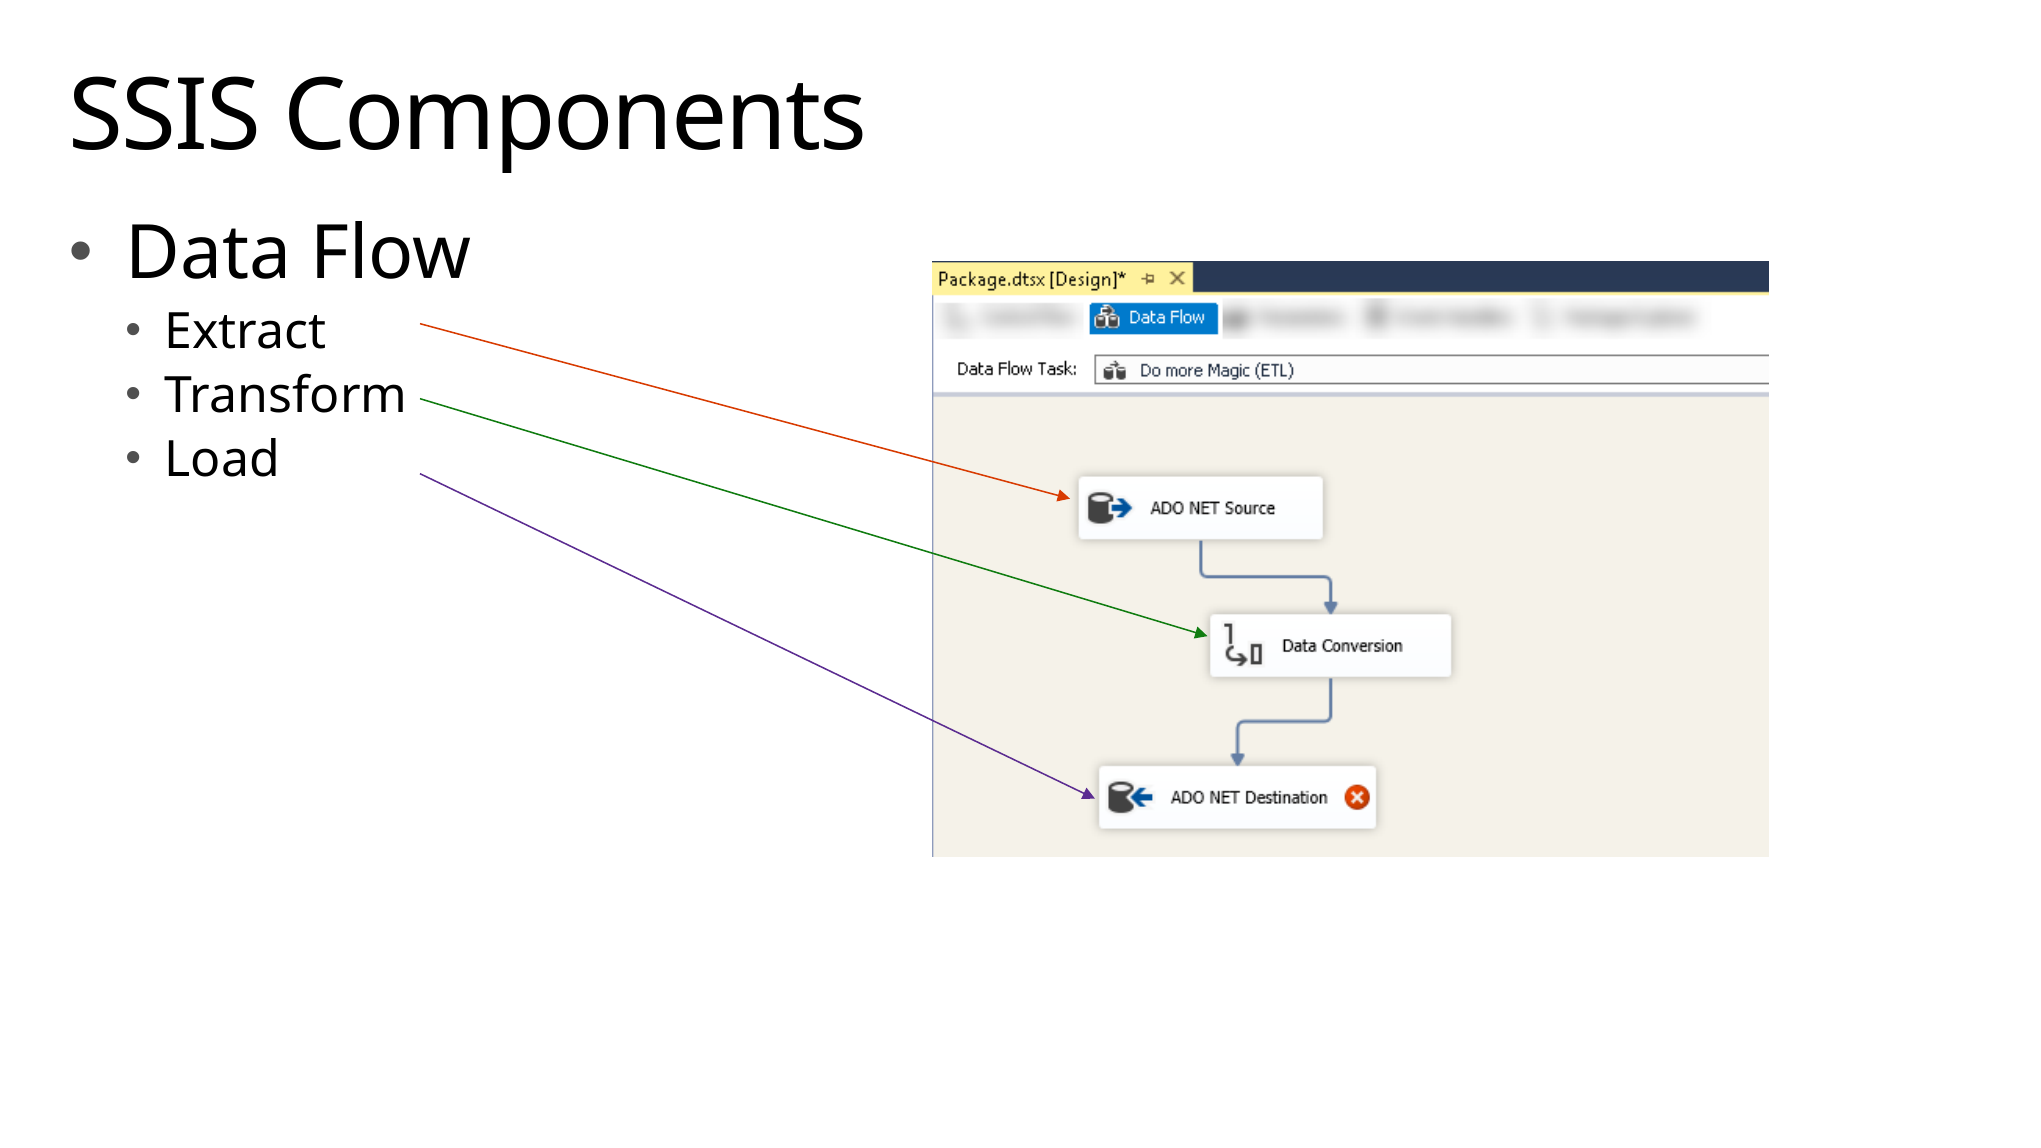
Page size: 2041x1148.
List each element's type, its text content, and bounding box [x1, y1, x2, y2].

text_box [419, 398, 1208, 637]
title SSIS Components [45, 48, 1996, 199]
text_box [419, 473, 1096, 799]
list Data Flow Extract Transform Load [45, 199, 1996, 511]
picture [932, 260, 1769, 857]
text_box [419, 323, 1071, 398]
